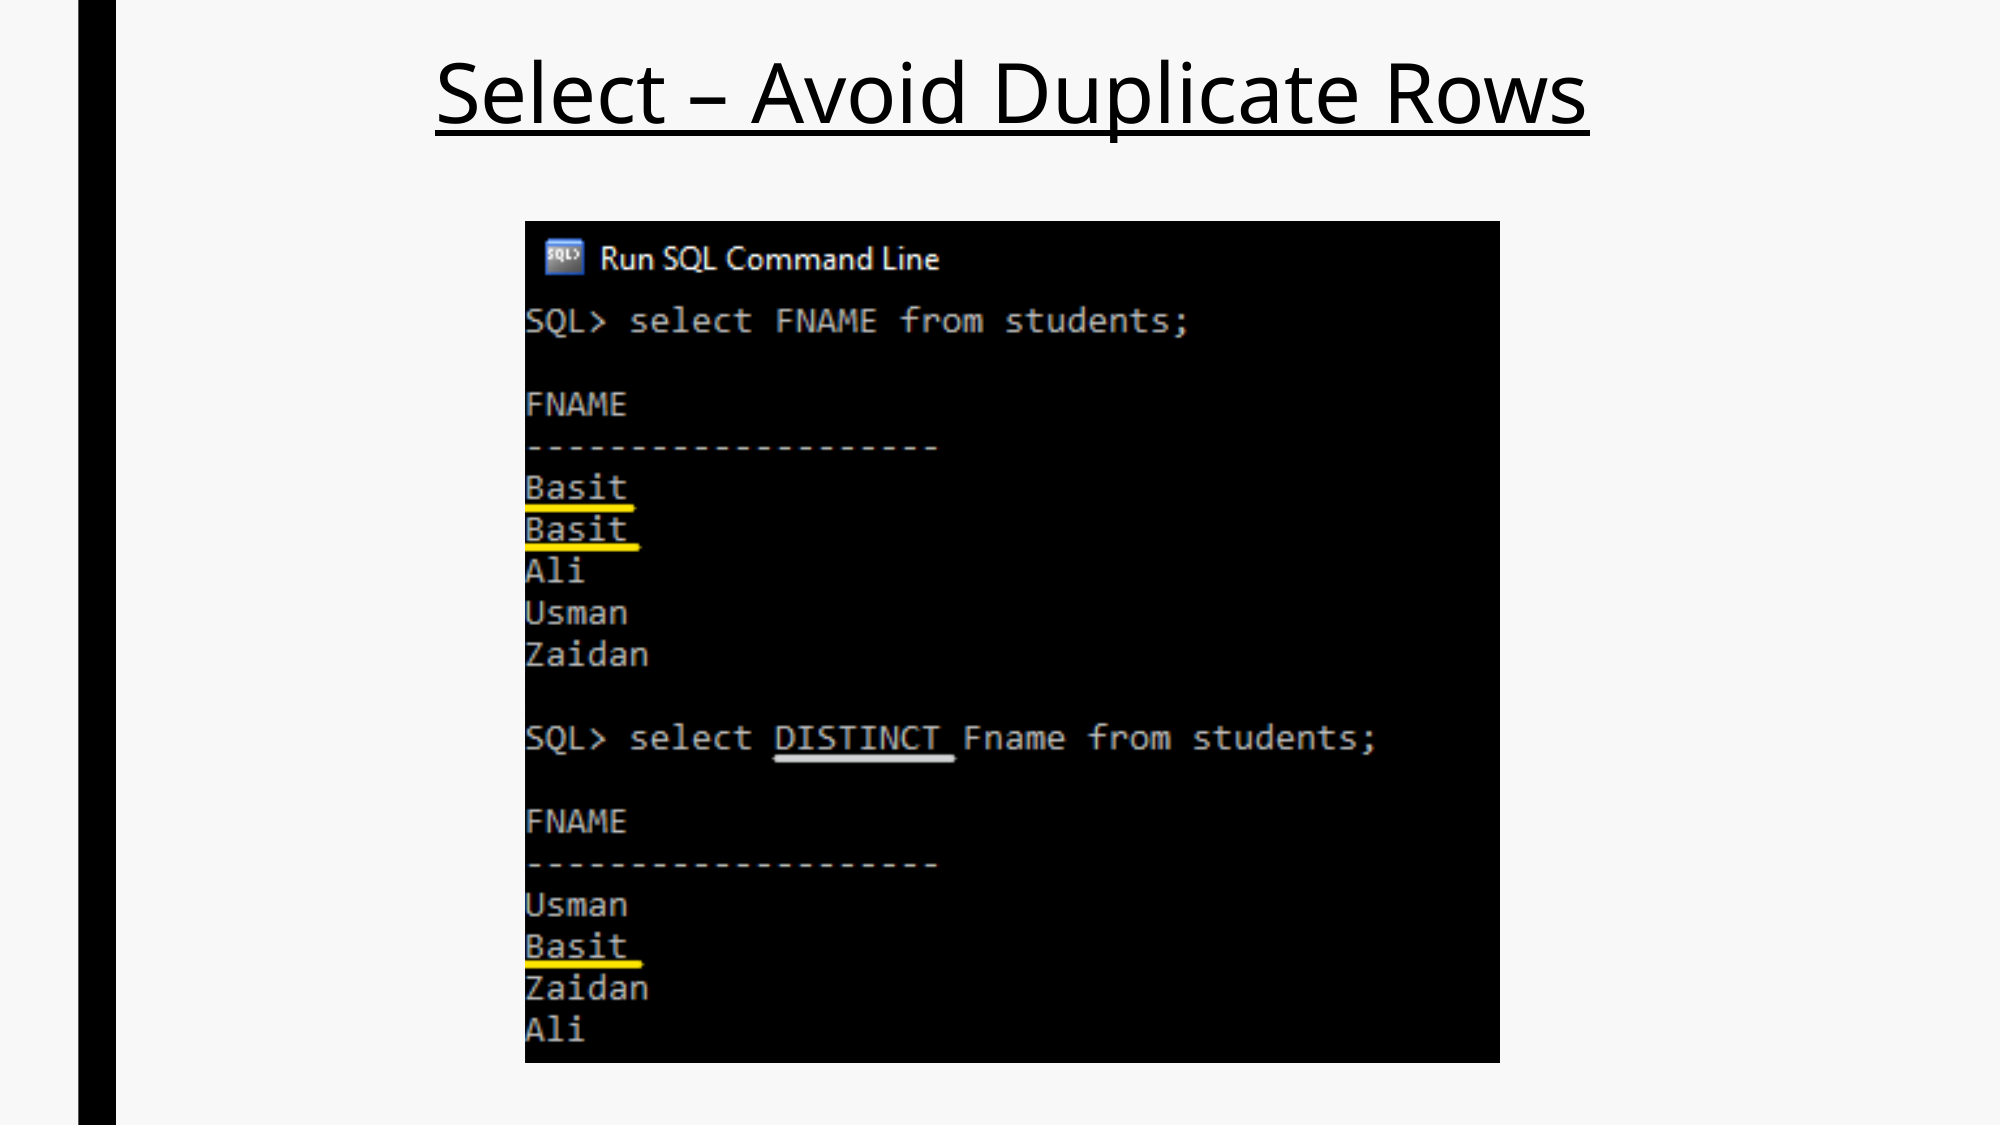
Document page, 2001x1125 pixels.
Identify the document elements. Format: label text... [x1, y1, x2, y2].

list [524, 221, 1500, 1063]
title Select – Avoid Duplicate Rows [225, 45, 1800, 290]
